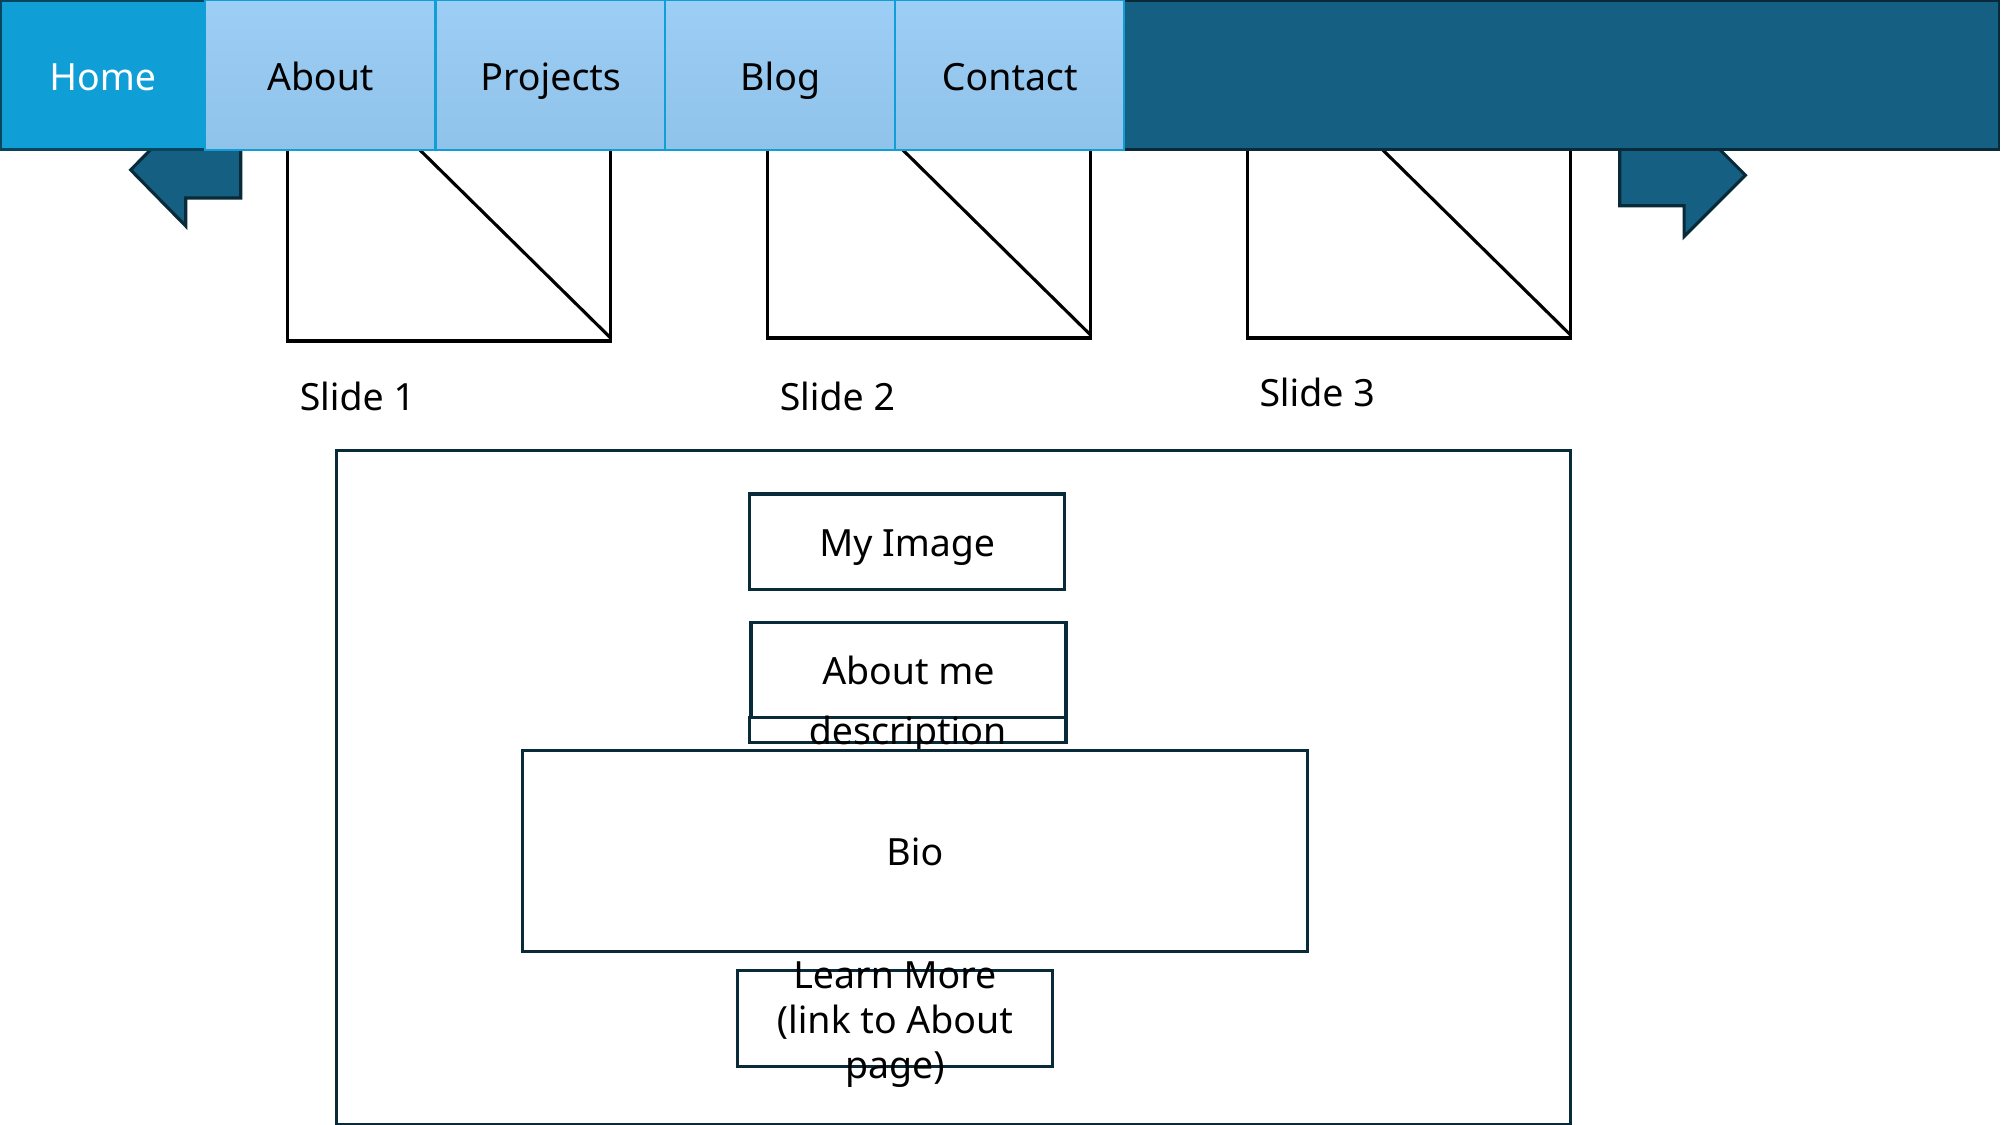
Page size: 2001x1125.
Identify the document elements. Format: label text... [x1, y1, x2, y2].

text_box [335, 449, 1572, 1125]
text_box [1125, 0, 2000, 151]
text_box Projects [435, 0, 664, 151]
text_box About [204, 0, 435, 151]
text_box Slide 2 [764, 365, 910, 426]
text_box [128, 151, 243, 230]
text_box About me [749, 621, 1068, 716]
text_box Contact [896, 0, 1125, 151]
text_box Bio [521, 749, 1309, 953]
text_box Home [0, 0, 204, 151]
text_box My Image [748, 492, 1066, 591]
text_box description [748, 716, 1068, 744]
text_box Slide 3 [1244, 361, 1390, 421]
text_box [1618, 151, 1748, 241]
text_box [1247, 16, 1572, 339]
text_box Blog [664, 0, 896, 151]
text_box Learn More (link to About page) [736, 969, 1054, 1068]
text_box Slide 1 [285, 365, 431, 426]
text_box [767, 16, 1092, 339]
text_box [287, 19, 612, 342]
